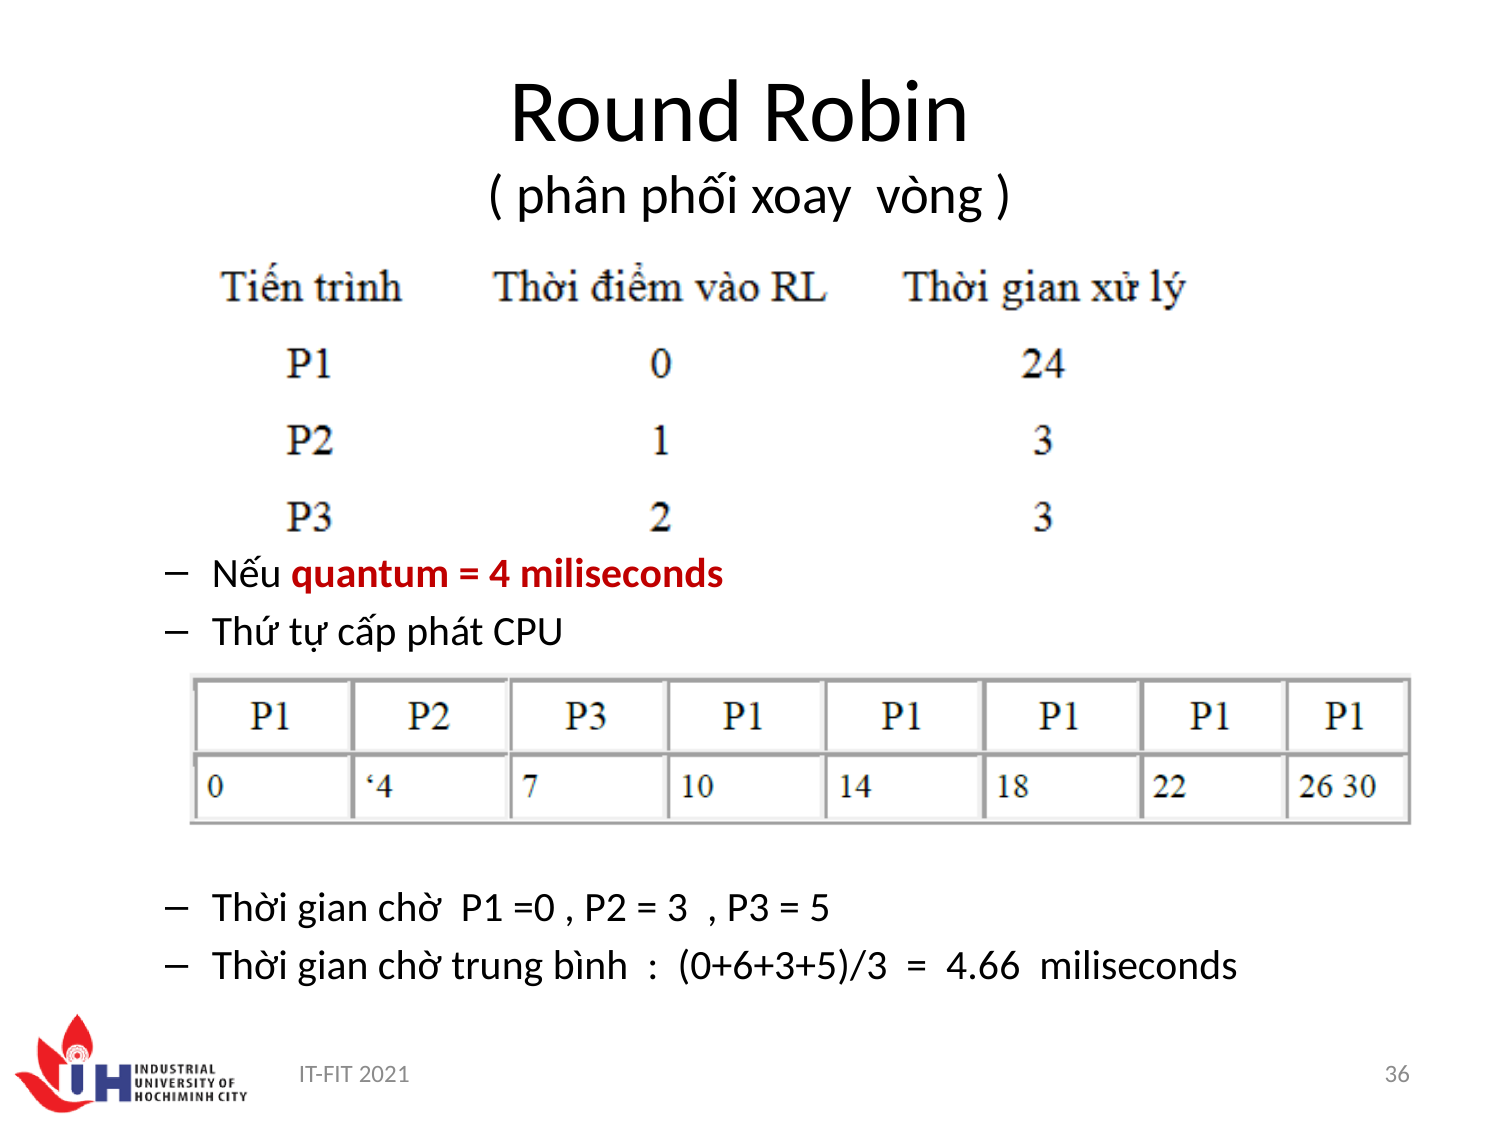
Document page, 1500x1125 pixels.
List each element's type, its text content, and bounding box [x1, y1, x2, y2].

title Round Robin ( phân phối xoay vòng ) [75, 45, 1425, 233]
list Nếu quantum = 4 miliseconds Thứ tự cấp phát CPU Thời gian chờ P1 =0 , P2 = 3 , P3 = 5 Thời gian chờ trung bình : (0+6+3+5)/3 = 4.66 miliseconds [75, 262, 1425, 1005]
picture [174, 662, 1422, 838]
slide_number 36 [1074, 1042, 1425, 1103]
picture [11, 1012, 250, 1115]
picture [199, 243, 1201, 551]
slide_number IT-FIT 2021 [75, 1042, 425, 1103]
